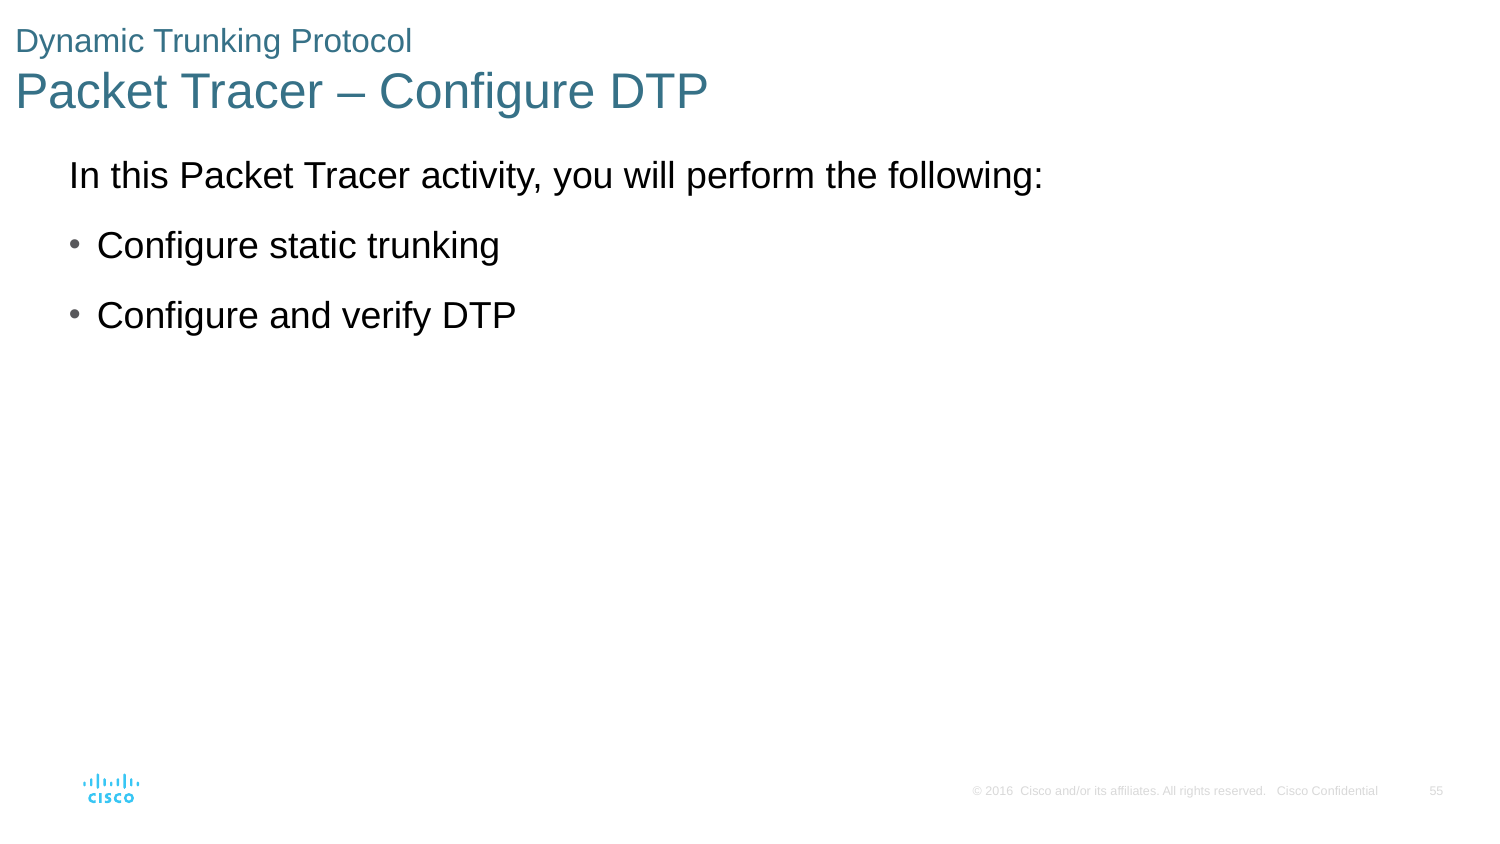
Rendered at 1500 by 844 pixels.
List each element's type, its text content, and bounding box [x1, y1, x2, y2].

title Dynamic Trunking Protocol Packet Tracer – Configure DTP [0, 6, 1500, 131]
list In this Packet Tracer activity, you will perform the following: Configure static trunking Configure and verify DTP [53, 143, 1500, 689]
